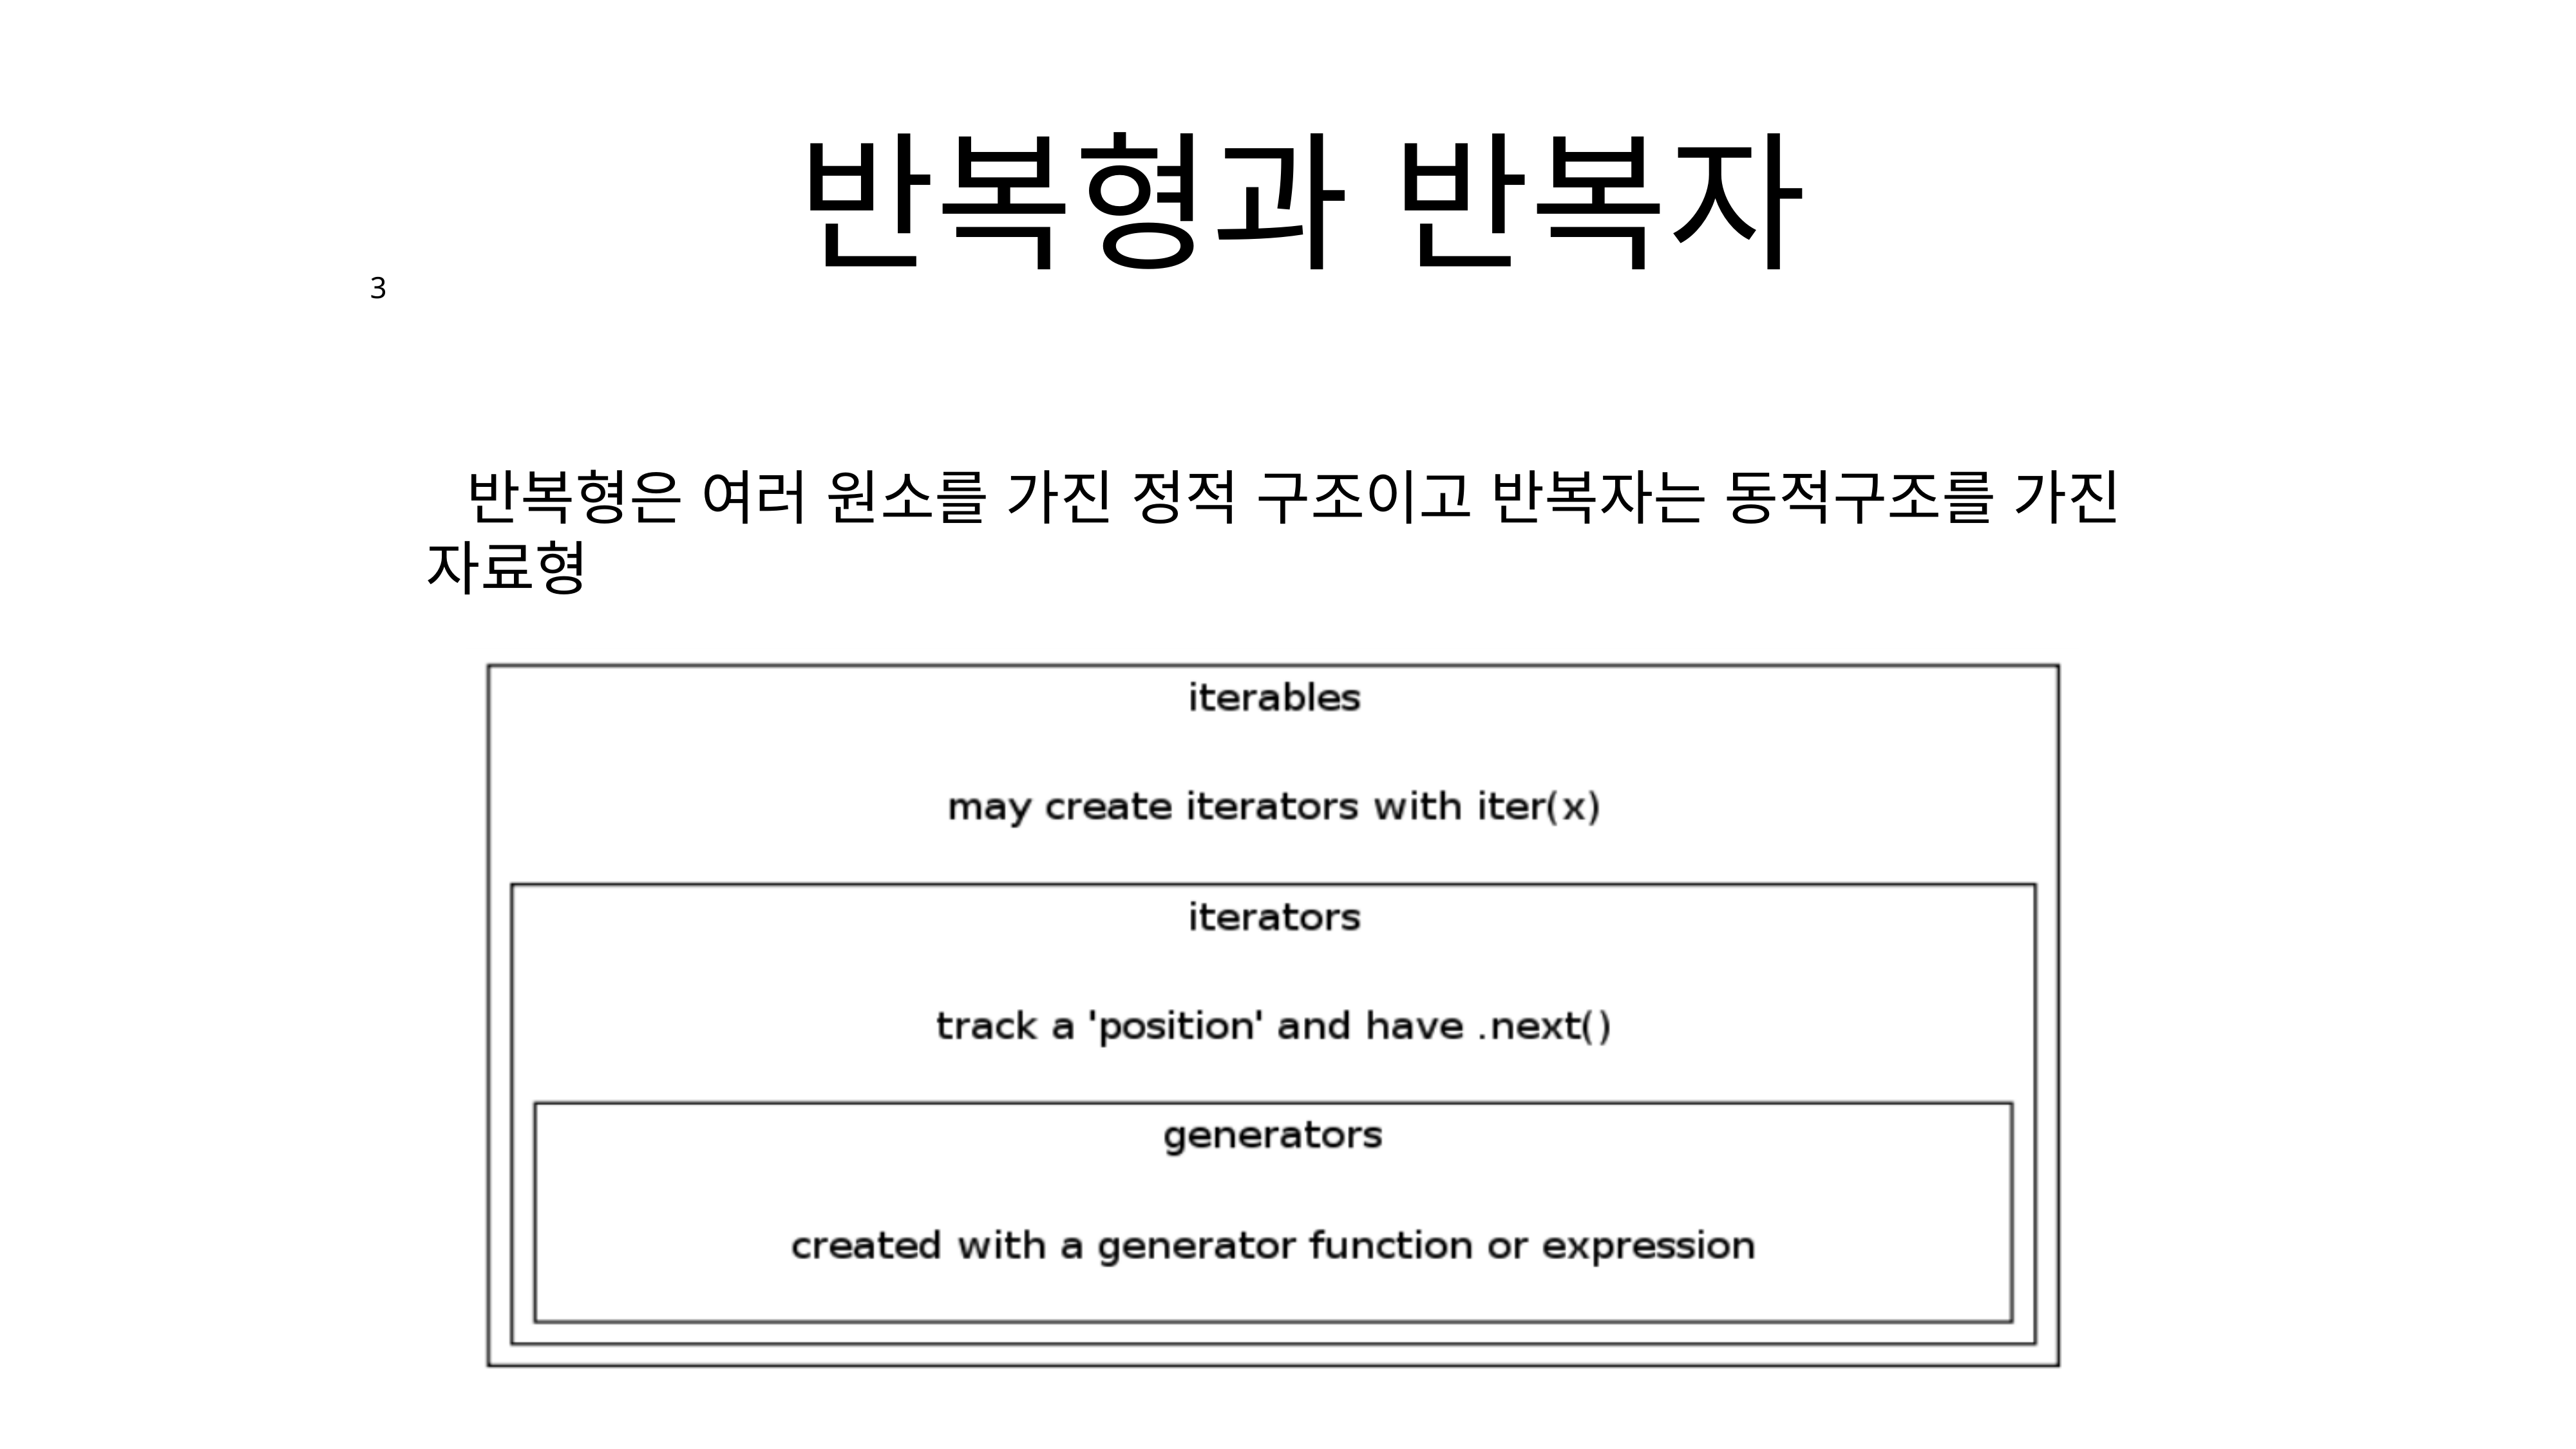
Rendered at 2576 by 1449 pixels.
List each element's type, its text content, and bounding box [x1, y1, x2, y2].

picture [466, 648, 2079, 1379]
title 반복형과 반복자 [463, 37, 2113, 337]
list 반복형은 여러 원소를 가진 정적 구조이고 반복자는 동적구조를 가진 자료형 [418, 337, 2158, 725]
slide_number 3 [362, 265, 395, 310]
